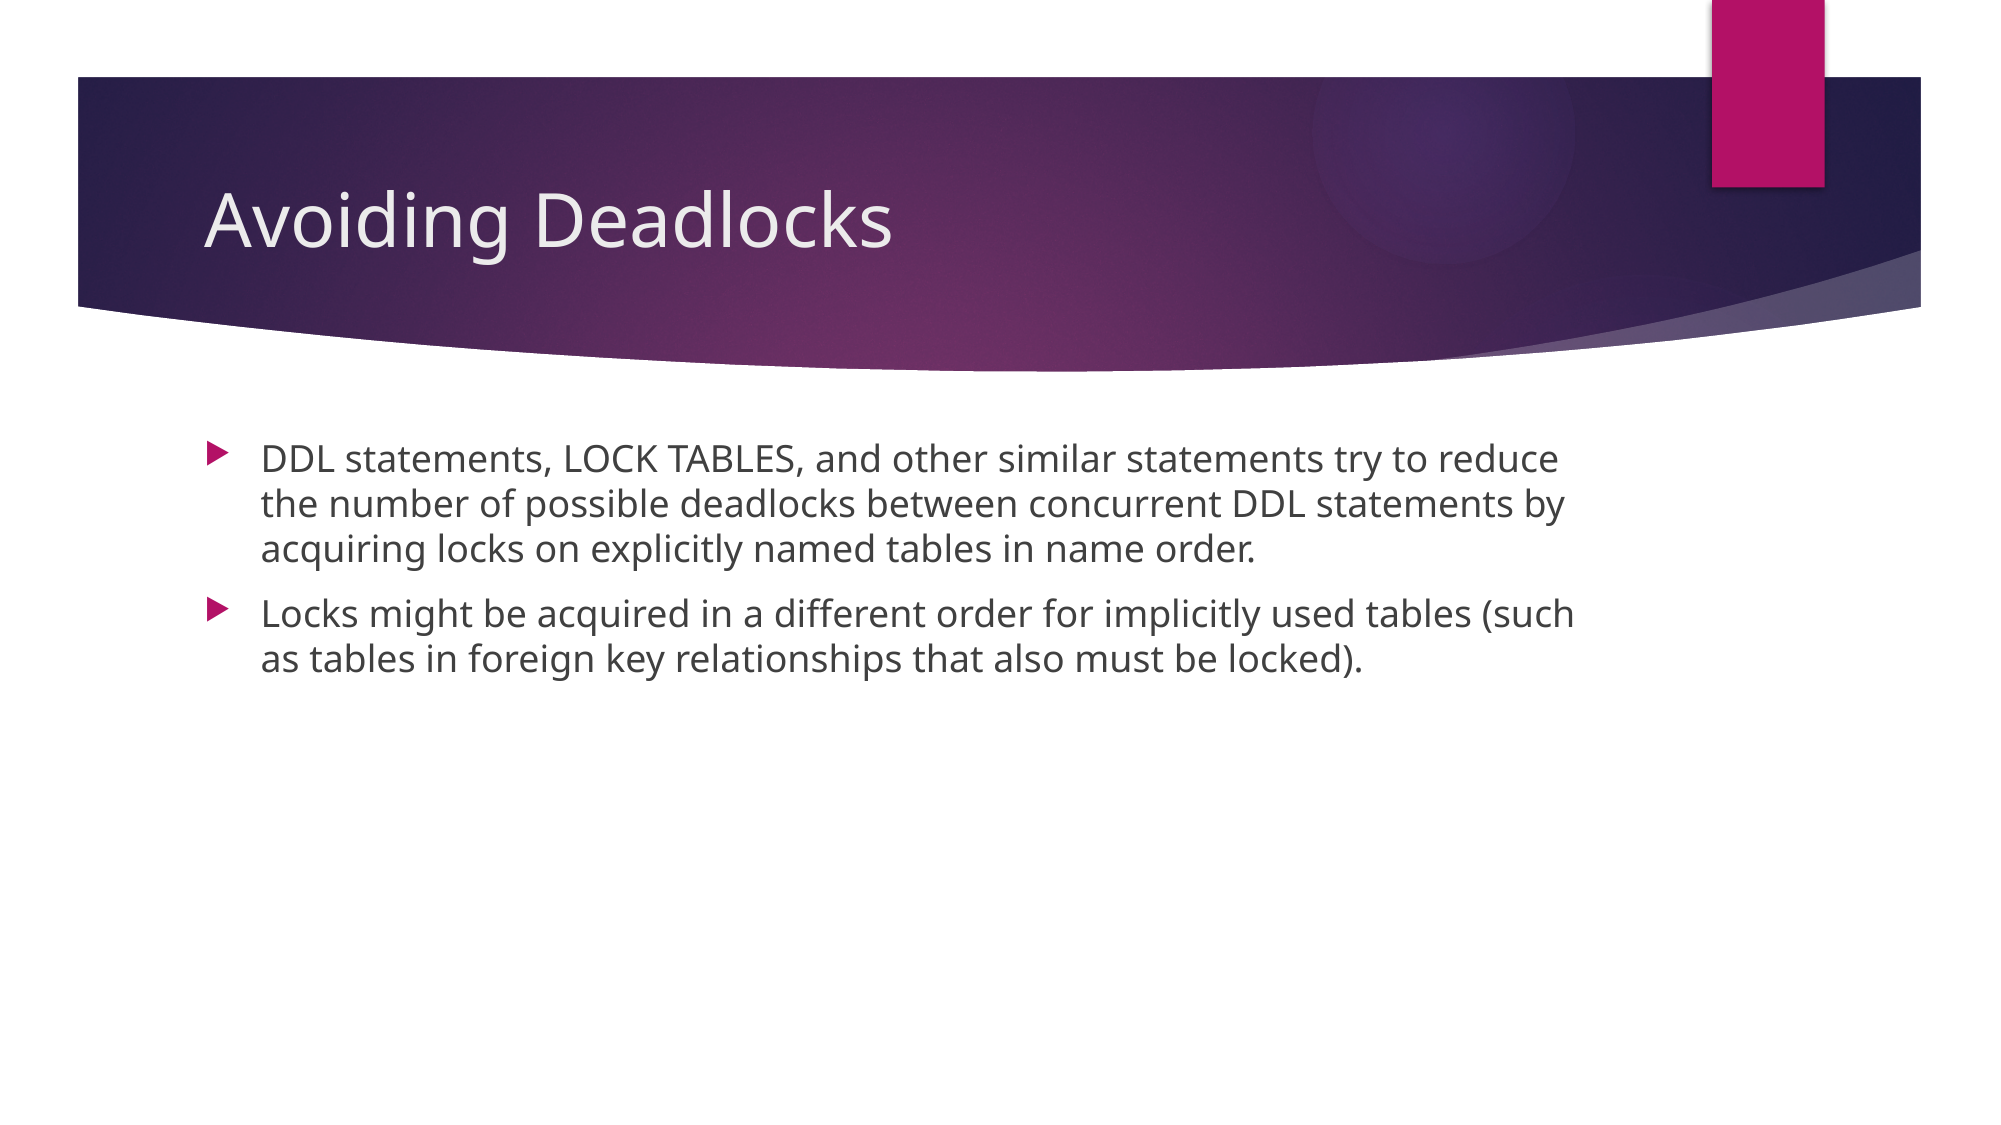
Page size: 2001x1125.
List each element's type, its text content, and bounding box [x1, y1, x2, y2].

title Avoiding Deadlocks [189, 159, 1627, 276]
list DDL statements, LOCK TABLES, and other similar statements try to reduce the number of possible deadlocks between concurrent DDL statements by acquiring locks on explicitly named tables in name order. Locks might be acquired in a different order for implicitly used tables (such as tables in foreign key relationships that also must be locked). [189, 427, 1638, 988]
